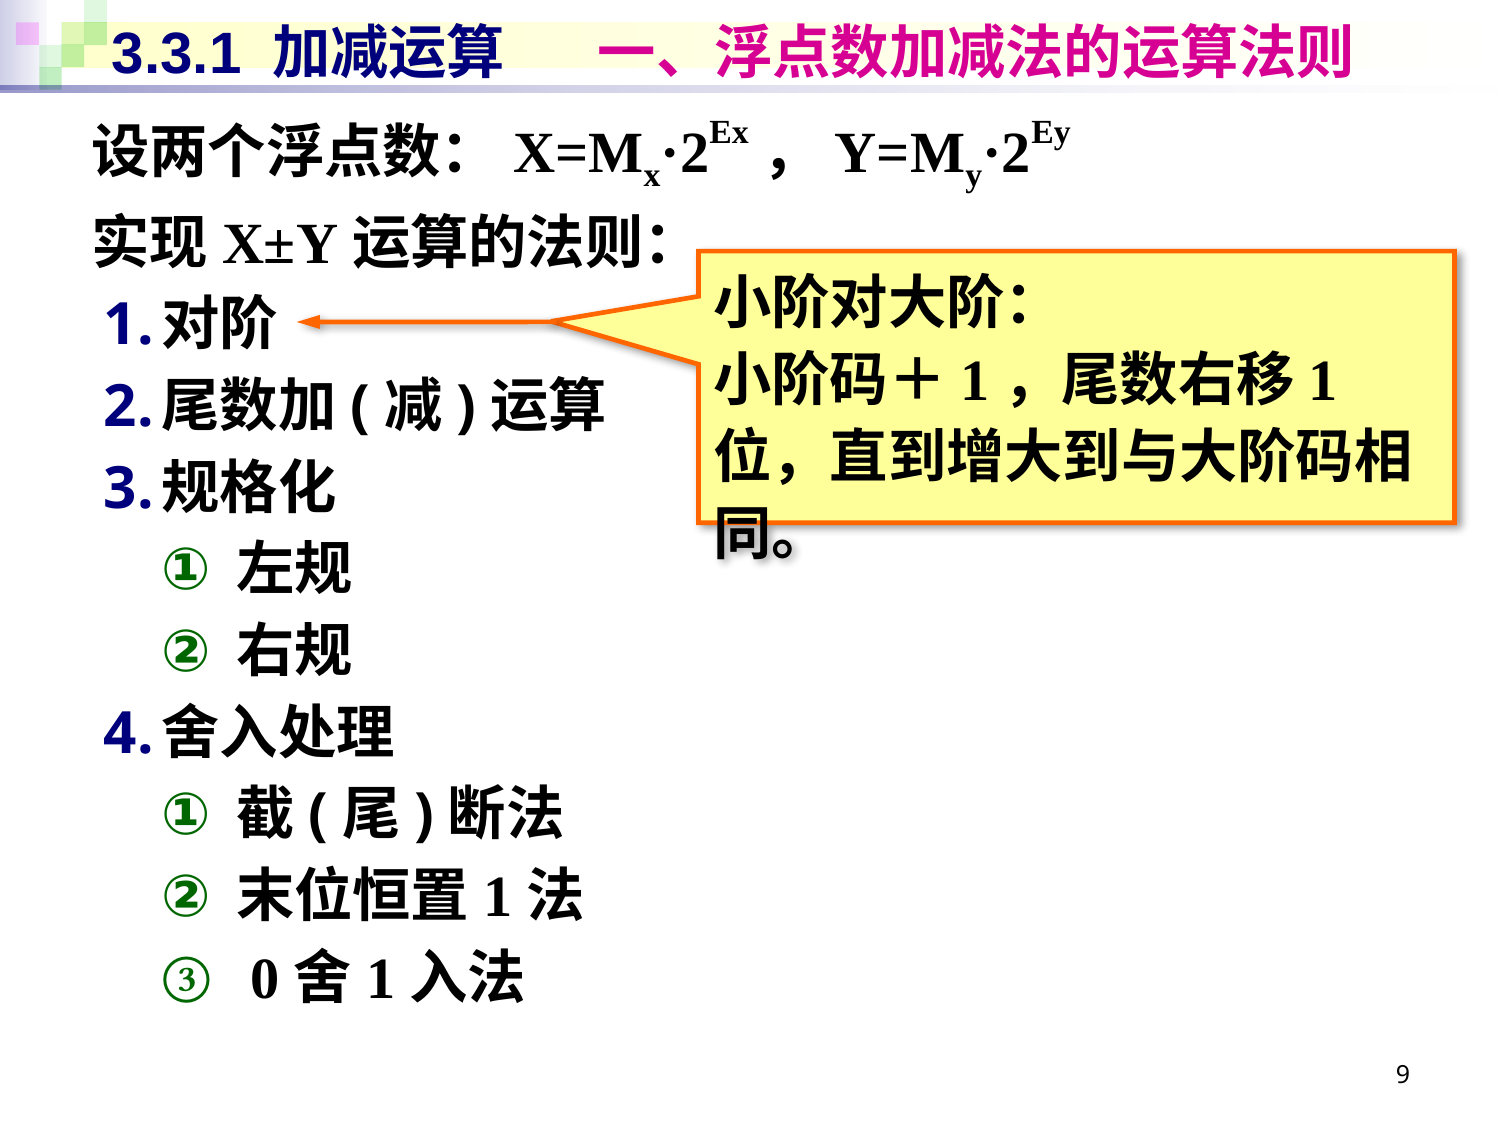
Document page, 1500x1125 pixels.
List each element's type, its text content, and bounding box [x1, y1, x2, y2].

text_box [296, 315, 557, 329]
list 对阶 尾数加(减)运算 规格化 左规 右规 舍入处理 截(尾)断法 末位恒置1法 0舍1入法 [88, 279, 1448, 1071]
title 3.3.1 加减运算 一、浮点数加减法的运算法则 [96, 6, 1448, 94]
text_box 设两个浮点数：X=Mx·2Ex，Y=My·2Ey 实现X±Y运算的法则： [76, 101, 1449, 279]
text_box 小阶对大阶： 小阶码＋1，尾数右移1位，直到增大到与大阶码相同。 [553, 251, 1455, 523]
slide_number 9 [1074, 1071, 1426, 1101]
